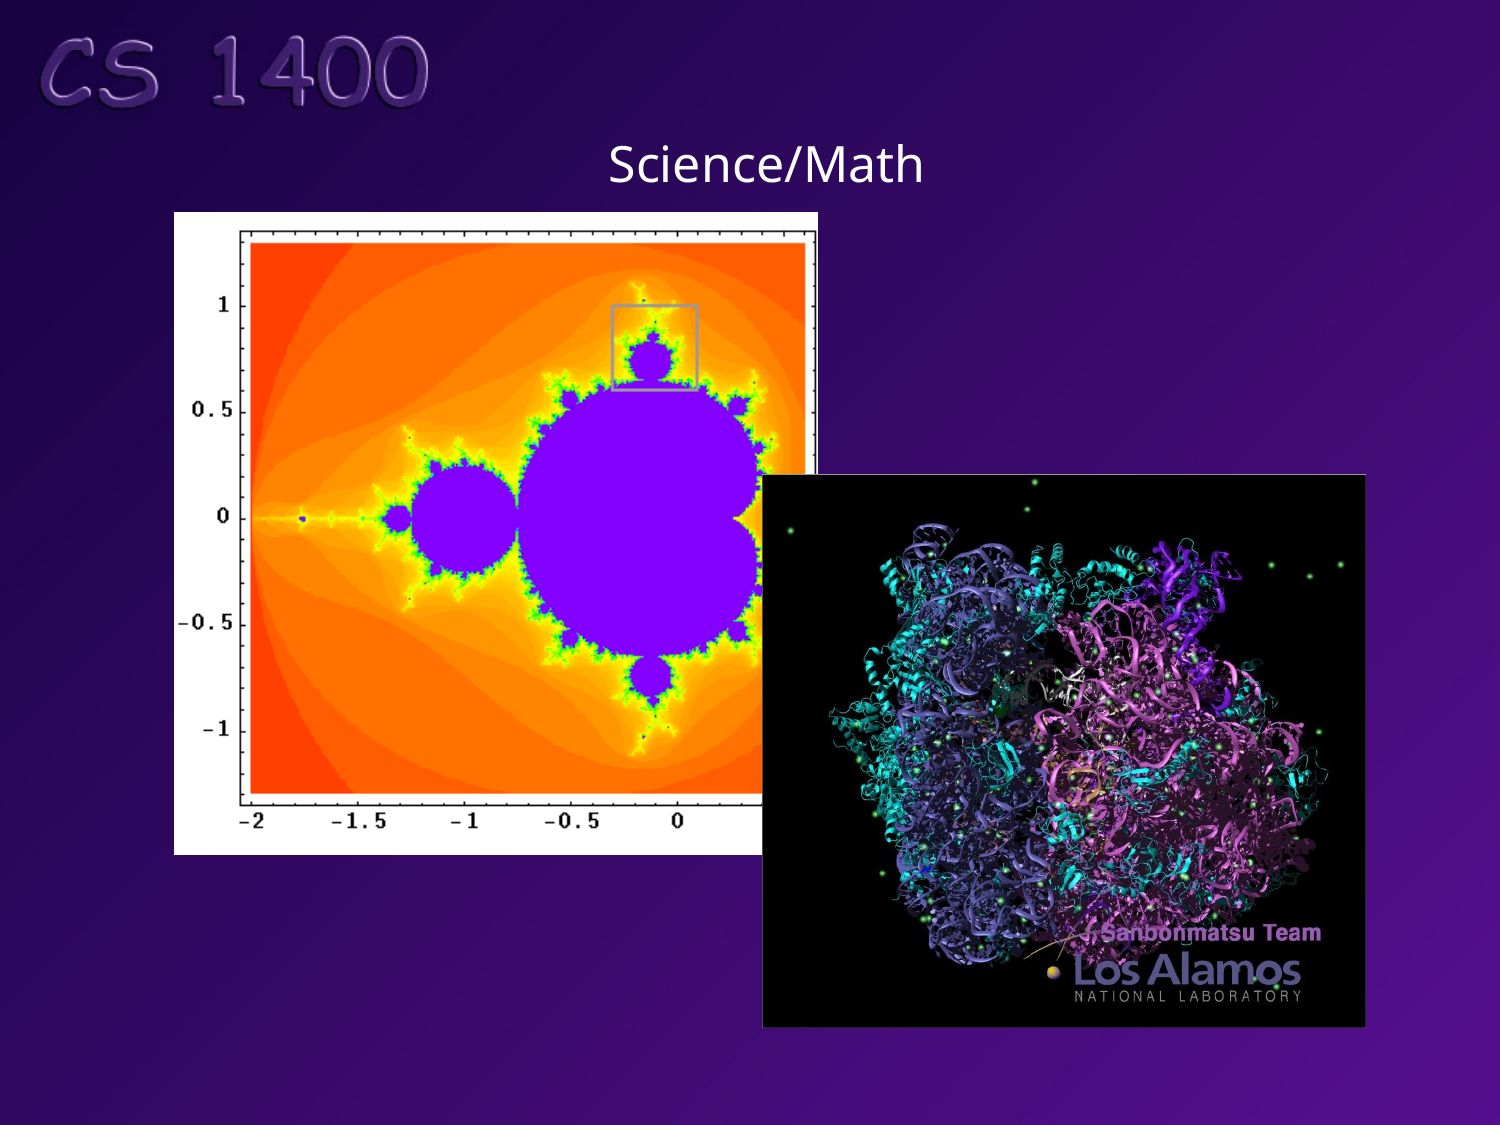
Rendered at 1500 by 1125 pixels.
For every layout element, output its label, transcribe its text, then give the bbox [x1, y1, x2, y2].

picture [0, 0, 1500, 1125]
text_box Science/Math [593, 124, 941, 200]
